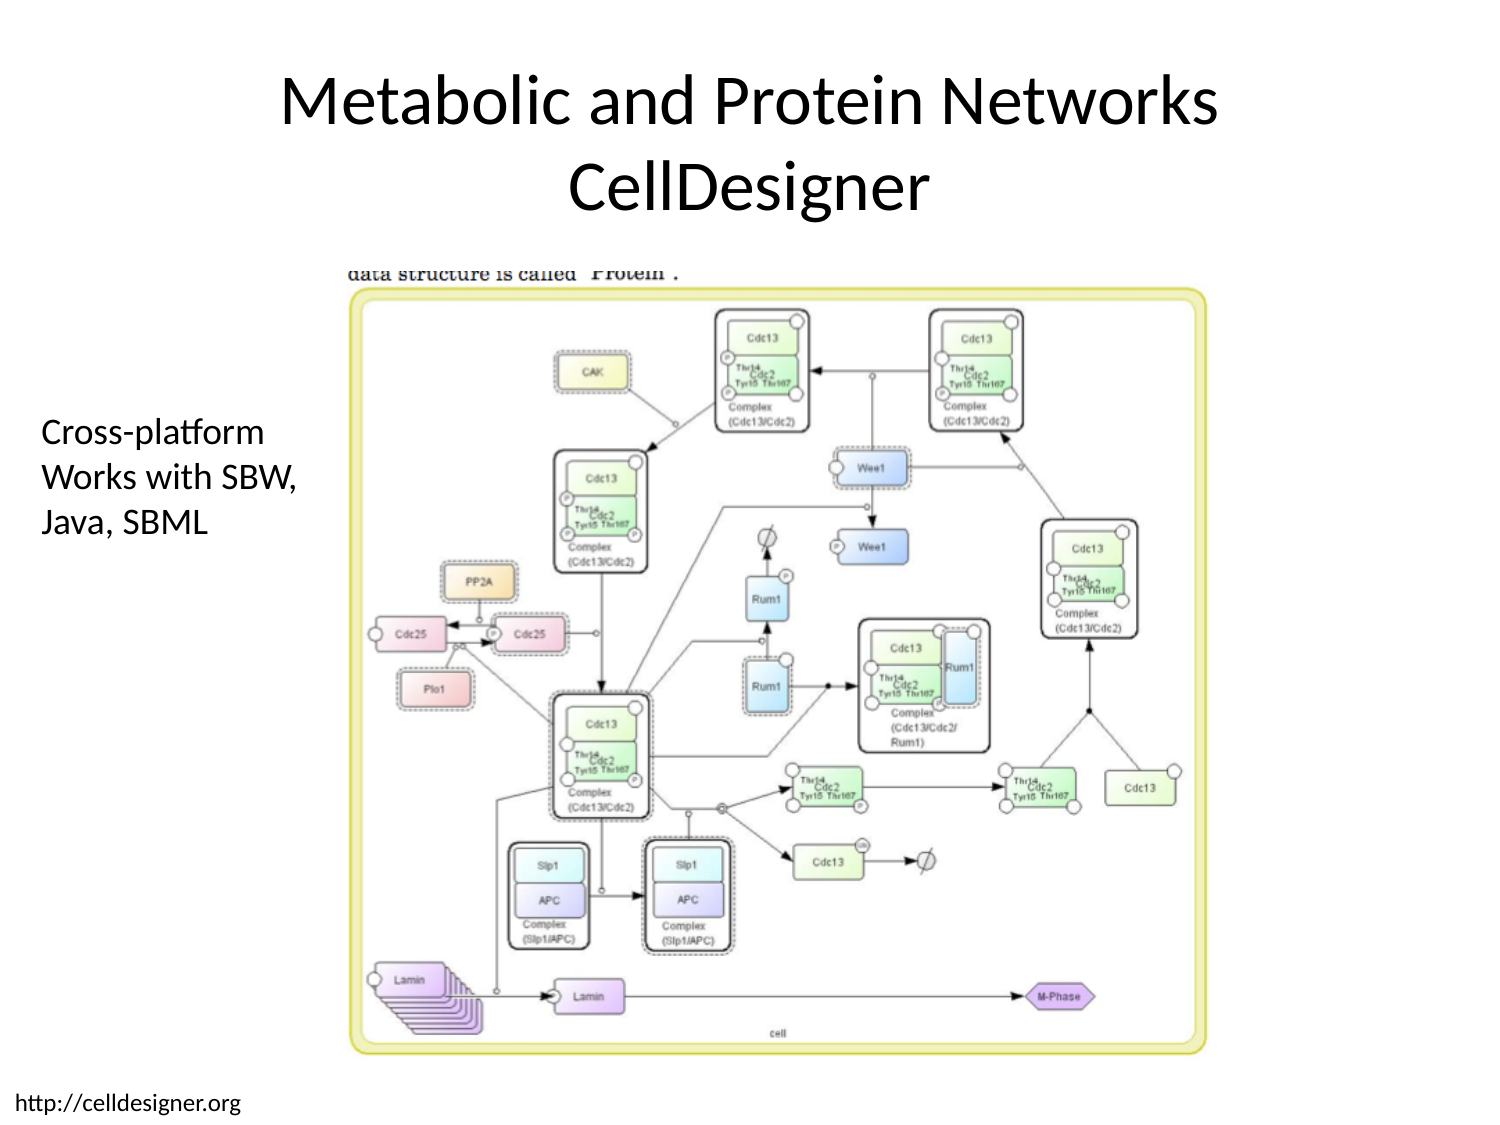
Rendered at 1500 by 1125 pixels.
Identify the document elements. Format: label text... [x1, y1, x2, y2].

text_box Cross-platform Works with SBW, Java, SBML [26, 399, 294, 550]
picture [299, 271, 1246, 1079]
text_box http://celldesigner.org [0, 1079, 750, 1125]
title Metabolic and Protein Networks CellDesigner [75, 45, 1425, 233]
